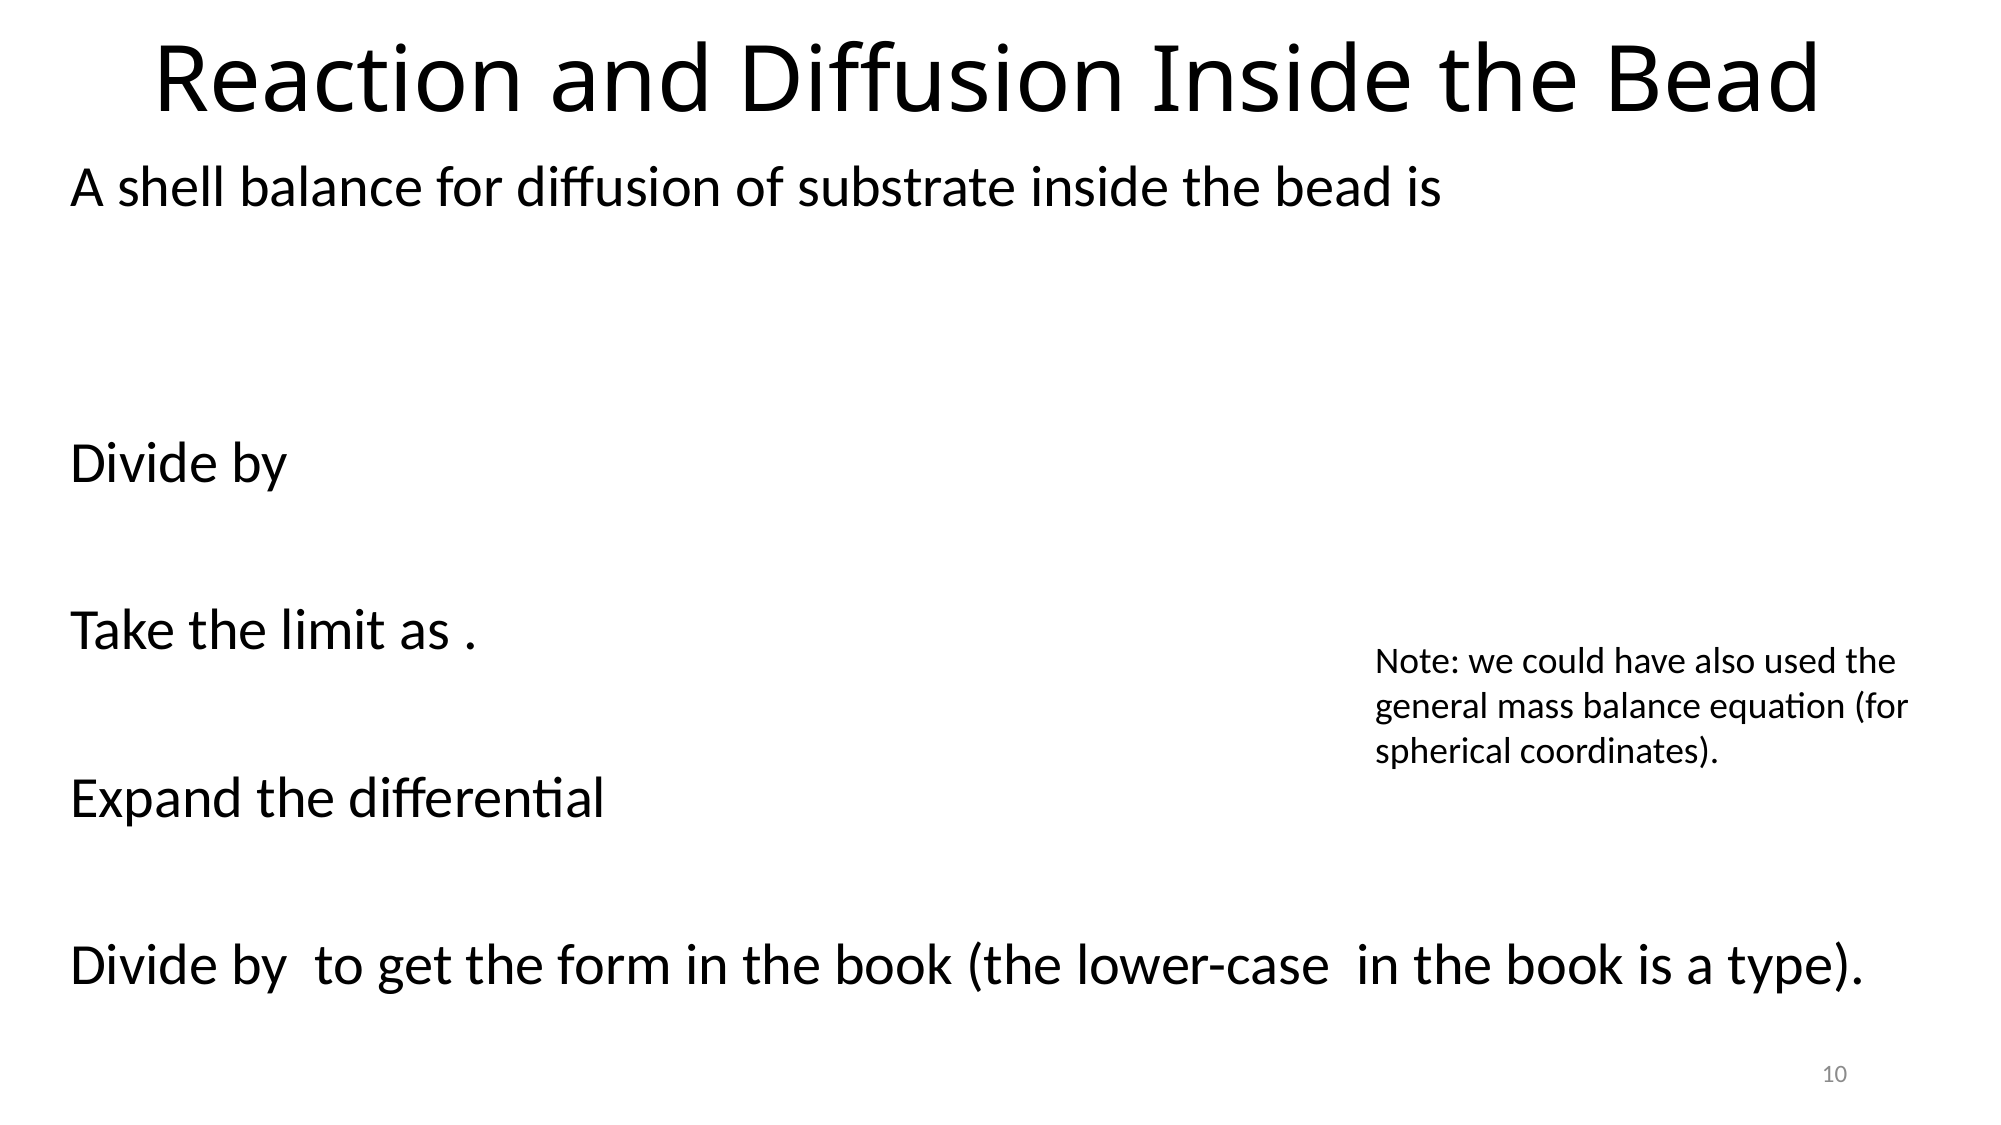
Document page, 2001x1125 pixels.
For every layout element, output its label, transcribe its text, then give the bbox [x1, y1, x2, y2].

slide_number 10 [1412, 1042, 1863, 1103]
text_box Note: we could have also used the general mass balance equation (for spherical coordinates). [1360, 628, 1945, 779]
title Reaction and Diffusion Inside the Bead [137, 3, 1863, 161]
